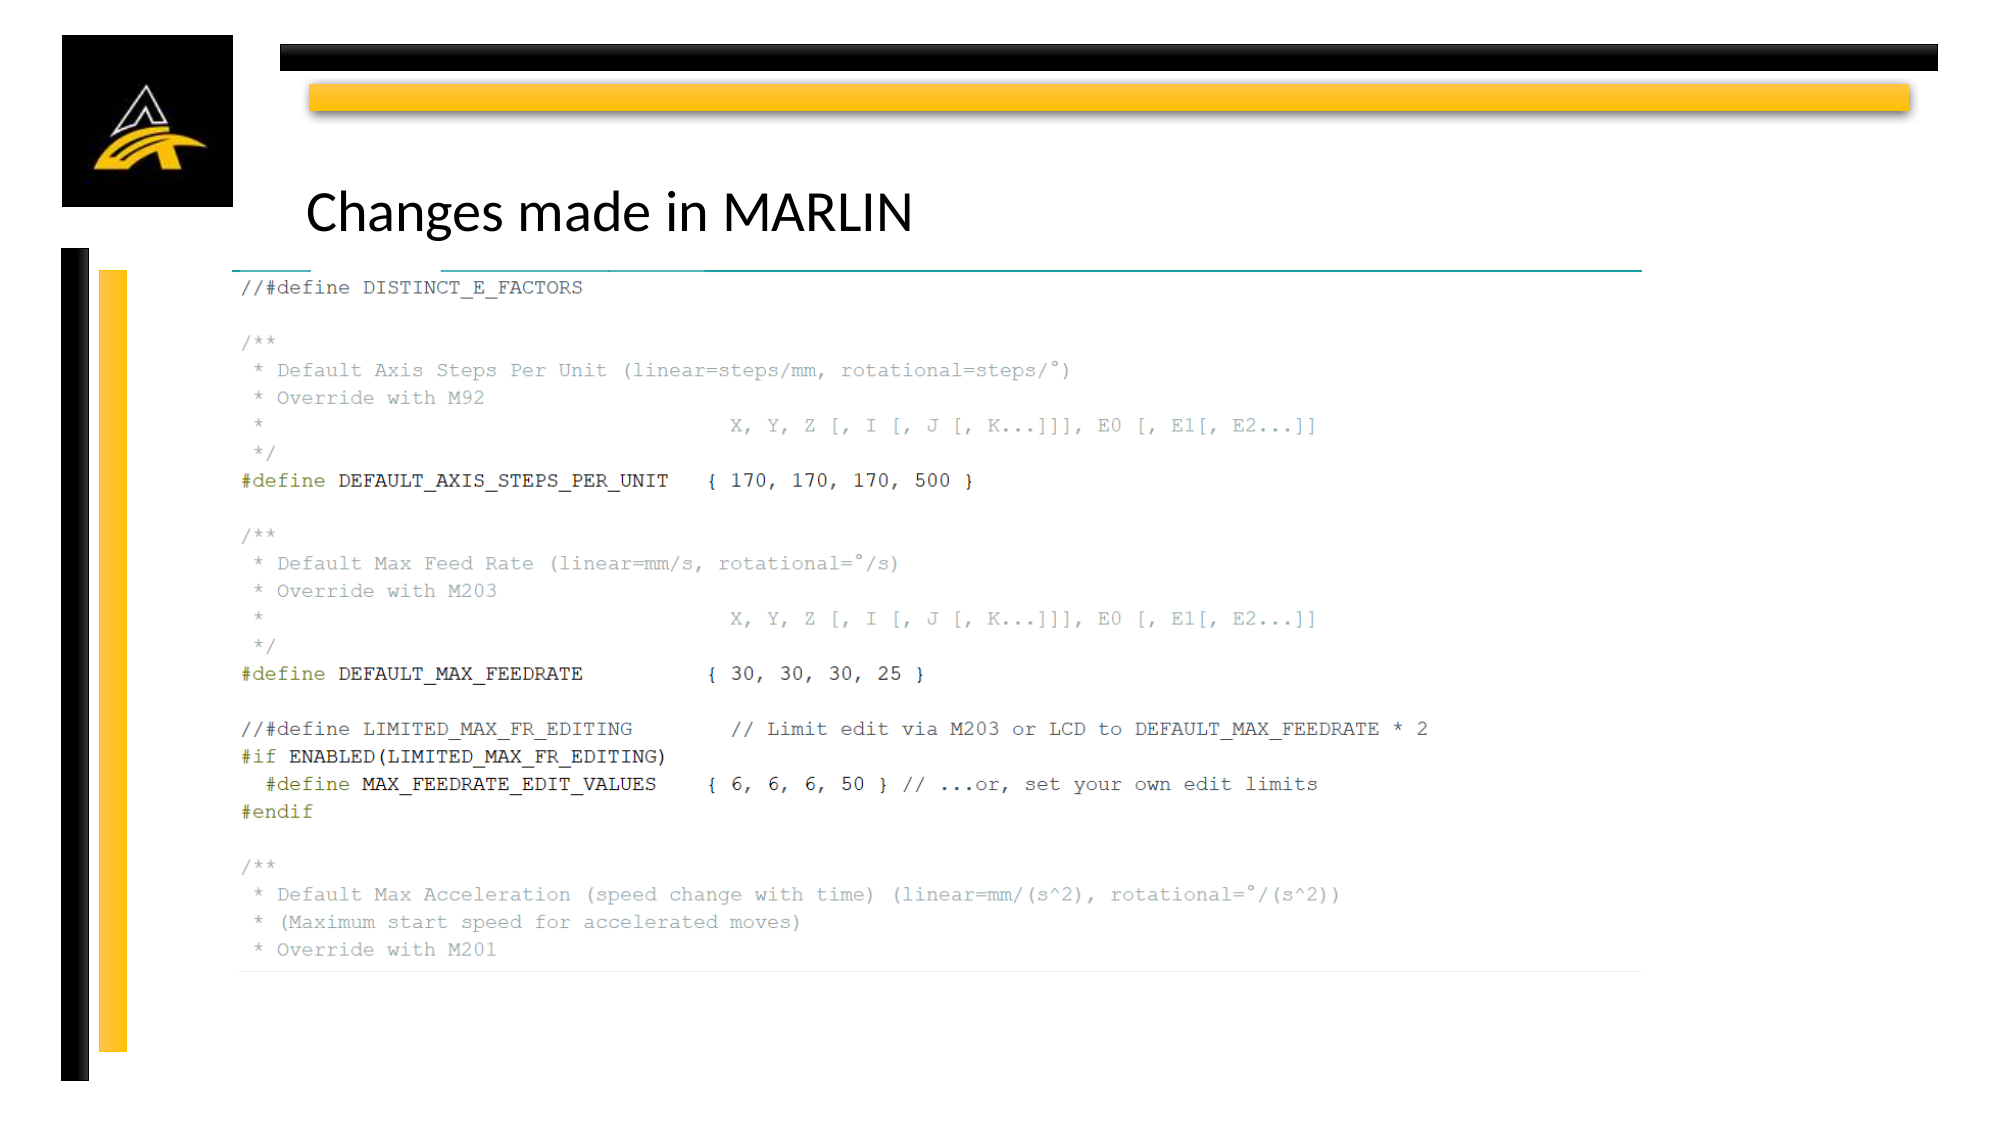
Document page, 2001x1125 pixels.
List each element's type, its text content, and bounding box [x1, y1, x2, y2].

text_box [309, 84, 1909, 111]
text_box [99, 270, 108, 1052]
picture [232, 270, 1642, 972]
text_box [116, 270, 127, 1052]
text_box [280, 44, 1938, 71]
text_box Changes made in MARLIN [291, 166, 1891, 251]
picture [61, 35, 233, 207]
text_box [61, 248, 89, 1081]
